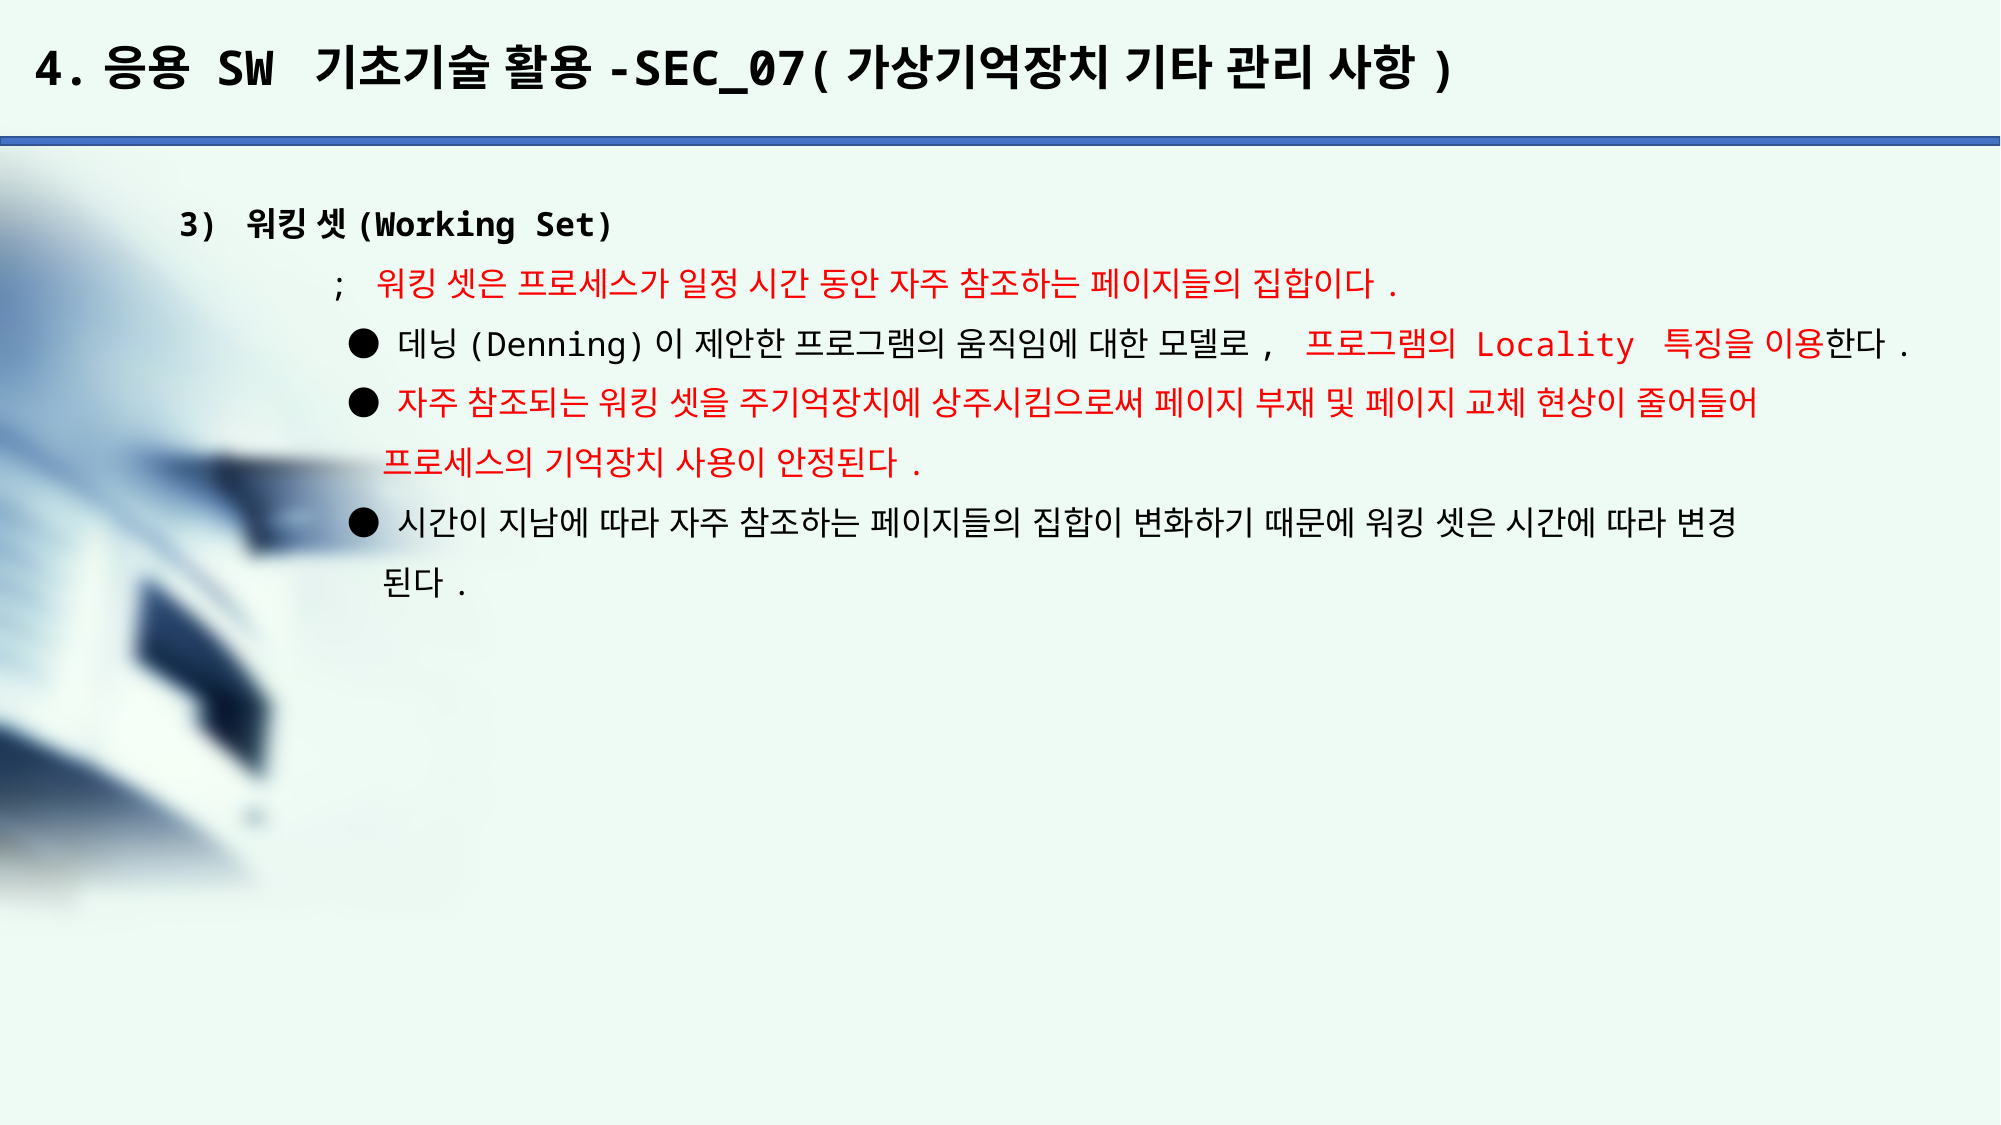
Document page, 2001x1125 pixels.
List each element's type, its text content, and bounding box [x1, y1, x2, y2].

picture [0, 146, 2000, 1125]
title 4.응용 SW 기초기술 활용-SEC_07(가상기억장치 기타 관리 사항) [19, 14, 1922, 126]
text_box 3) 워킹 셋(Working Set) ; 워킹 셋은 프로세스가 일정 시간 동안 자주 참조하는 페이지들의 집합이다. ● 데닝(Denning)이 제안한 프로그램의 움직임에 대한 모델로, 프로그램의 Locality 특징을 이용한다. ● 자주 참조되는 워킹 셋을 주기억장치에 상주시킴으로써 페이지 부재 및 페이지 교체 현상이 줄어들어 프로세스의 기억장치 사용이 안정된다. ● 시간이 지남에 따라 자주 참조하는 페이지들의 집합이 변화하기 때문에 워킹 셋은 시간에 따라 변경 된다. [163, 175, 1969, 610]
picture [0, 0, 2000, 136]
